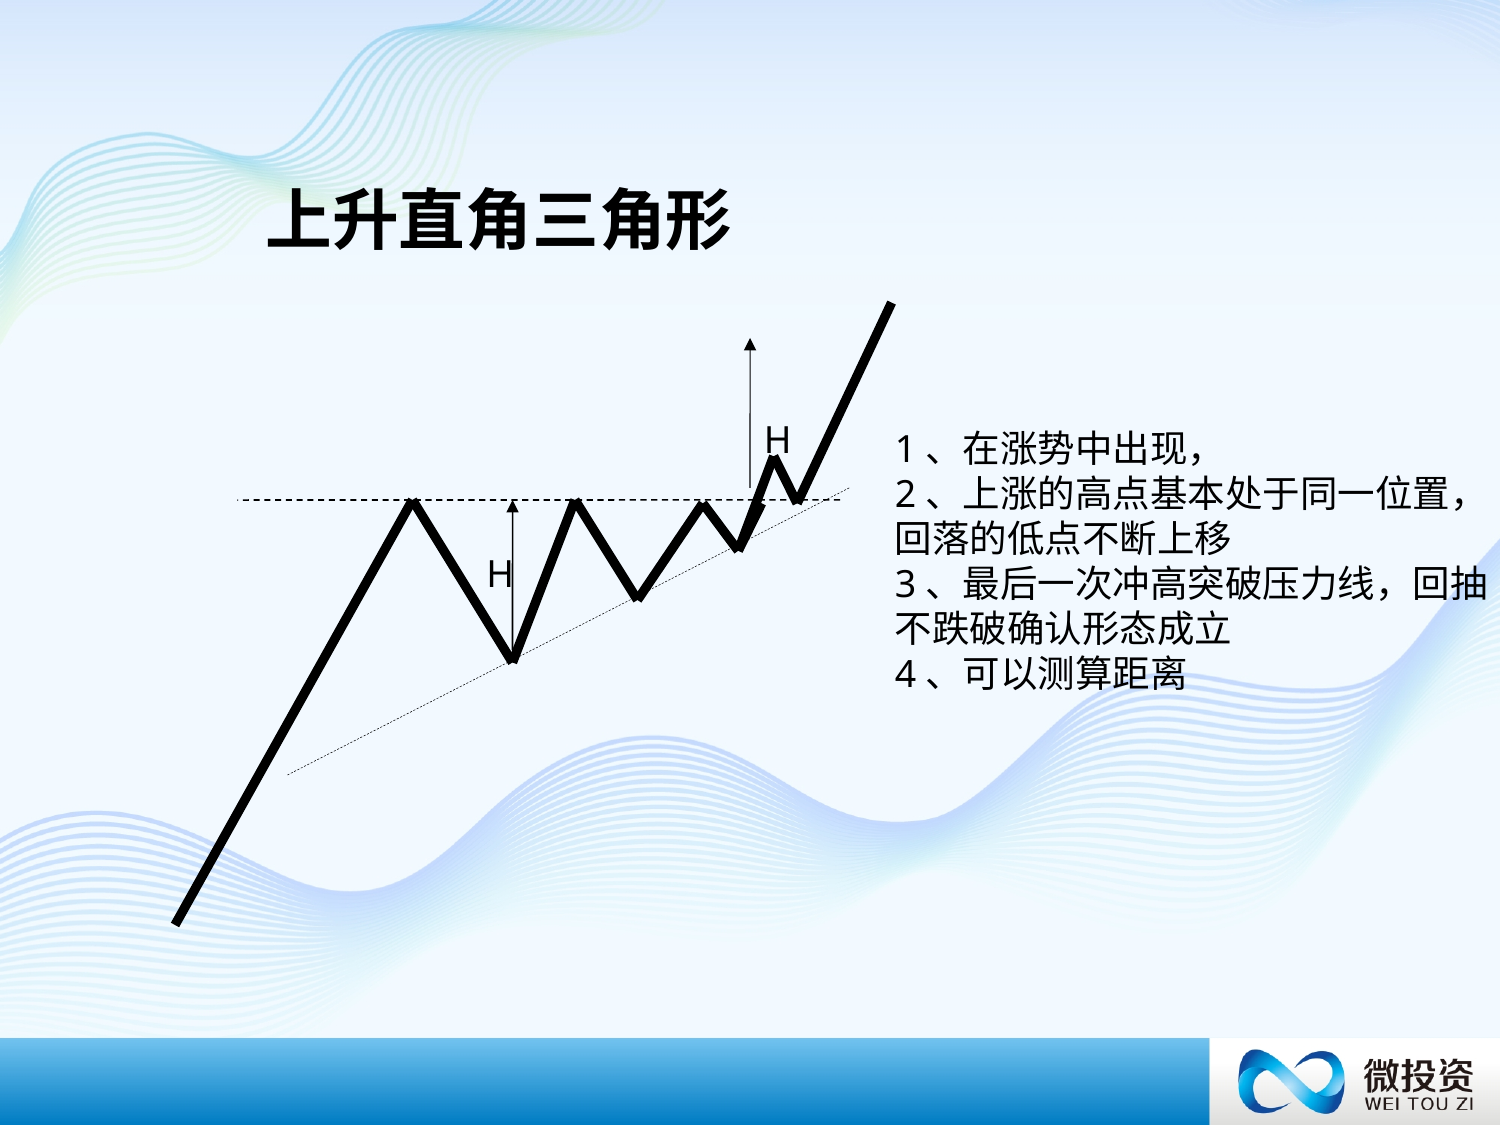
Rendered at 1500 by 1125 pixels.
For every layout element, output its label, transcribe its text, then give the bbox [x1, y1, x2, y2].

text_box H [471, 542, 529, 603]
text_box 上升直角三角形 [250, 170, 748, 265]
text_box [506, 499, 519, 542]
text_box [743, 337, 757, 408]
picture [0, 0, 1500, 1125]
text_box 1、在涨势中出现， 2、上涨的高点基本处于同一位置， 回落的低点不断上移 3、最后一次冲高突破压力线，回抽 不跌破确认形态成立 4、可以测算距离 [880, 417, 1500, 703]
text_box H [749, 408, 807, 469]
